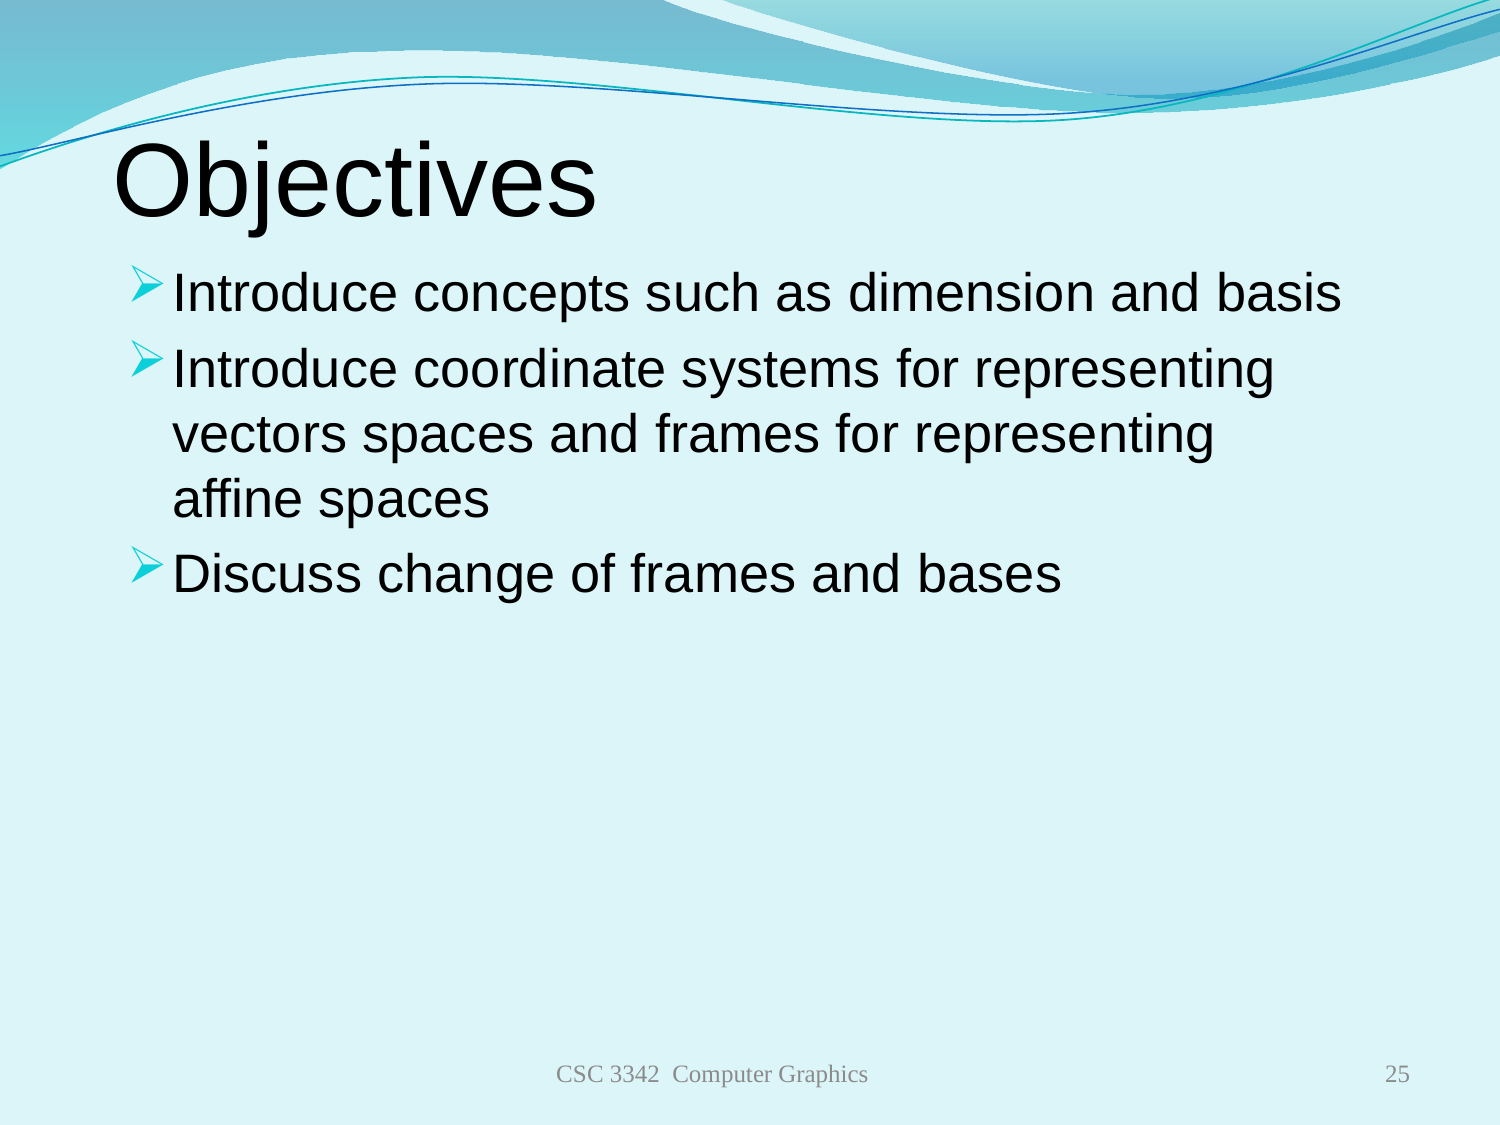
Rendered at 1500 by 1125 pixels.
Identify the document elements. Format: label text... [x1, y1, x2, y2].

slide_number 25 [1074, 1042, 1425, 1103]
title Objectives [112, 62, 1138, 238]
footer CSC 3342 Computer Graphics [437, 1042, 988, 1103]
list Introduce concepts such as dimension and basis Introduce coordinate systems for representing vectors spaces and frames for representing affine spaces Discuss change of frames and bases [112, 249, 1363, 1025]
